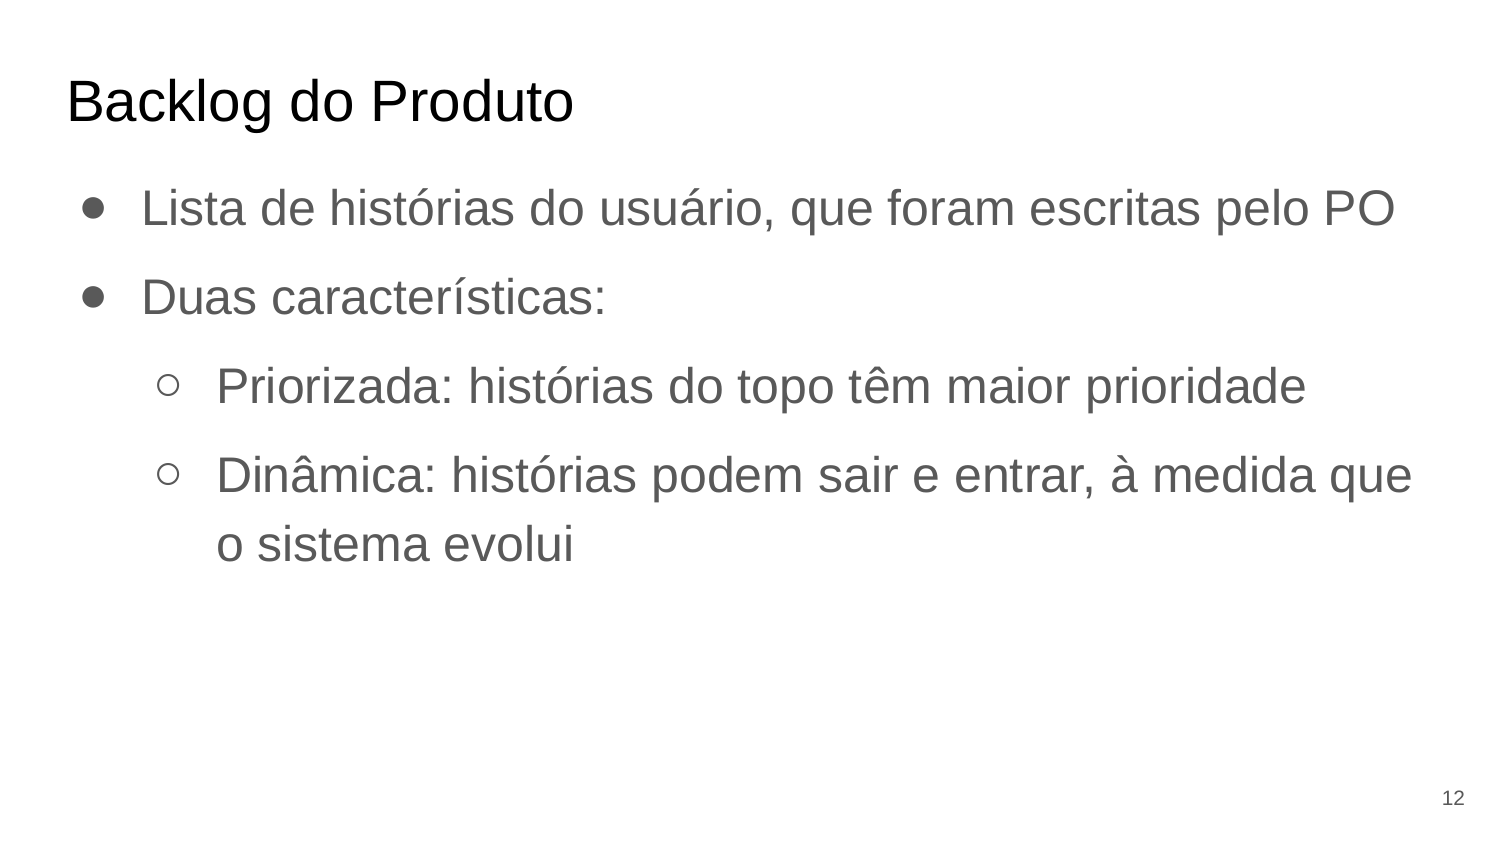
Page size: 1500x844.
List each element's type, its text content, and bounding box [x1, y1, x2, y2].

title Backlog do Produto [51, 48, 1449, 142]
list Lista de histórias do usuário, que foram escritas pelo PO Duas características: Priorizada: histórias do topo têm maior prioridade Dinâmica: histórias podem sair e entrar, à medida que o sistema evolui [51, 151, 1449, 287]
slide_number 12 [1389, 764, 1480, 830]
